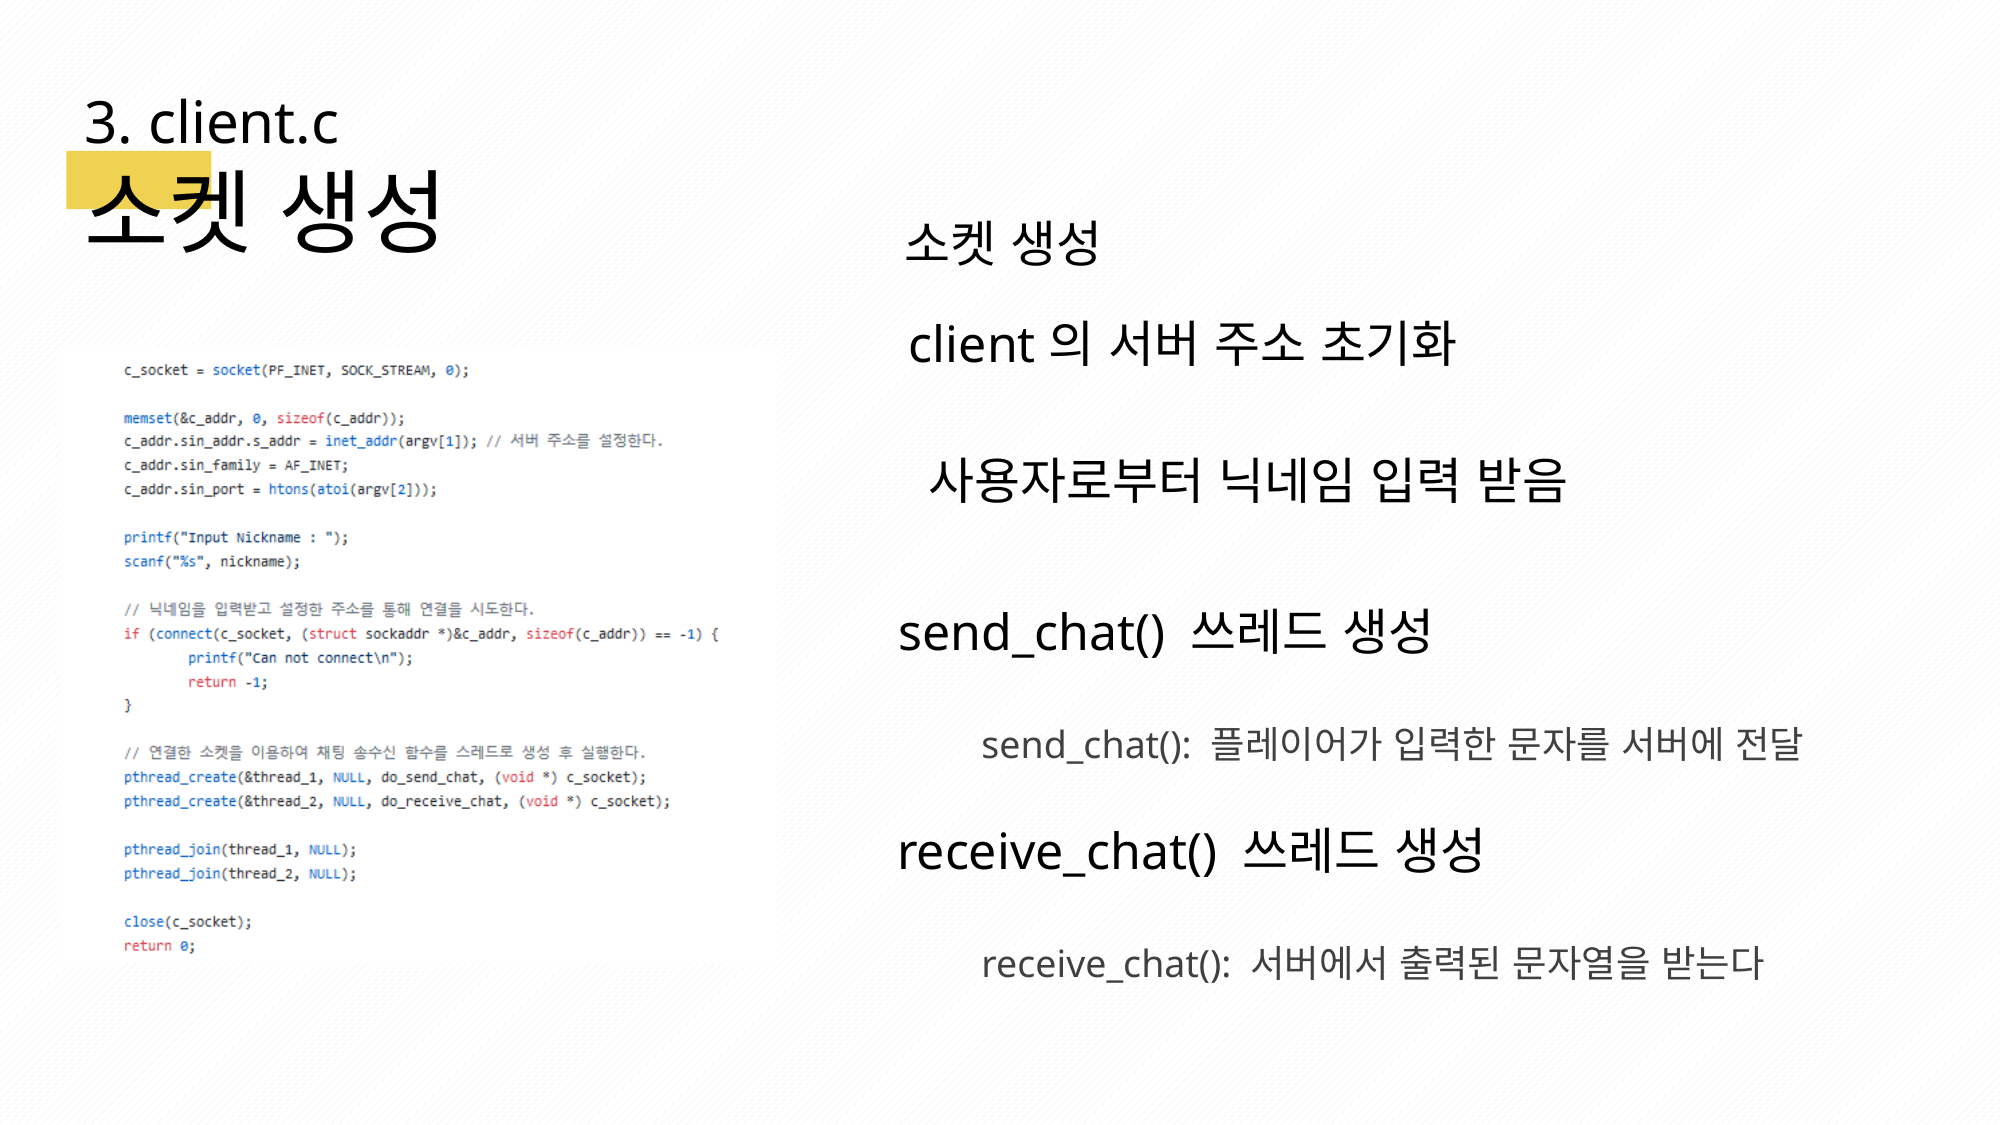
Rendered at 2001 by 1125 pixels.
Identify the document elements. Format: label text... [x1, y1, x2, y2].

text_box send_chat(): 플레이어가 입력한 문자를 서버에 전달 [966, 713, 1931, 773]
text_box receive_chat() 쓰레드 생성 [882, 812, 1502, 887]
text_box send_chat() 쓰레드 생성 [883, 592, 1450, 668]
text_box 소켓 생성 [889, 205, 1118, 281]
text_box [65, 150, 69, 210]
text_box 3. client.c 소켓 생성 [69, 77, 638, 273]
picture [61, 347, 777, 963]
text_box 사용자로부터 닉네임 입력 받음 [913, 441, 1584, 517]
text_box client의 서버 주소 초기화 [894, 304, 1474, 380]
text_box receive_chat(): 서버에서 출력된 문자열을 받는다 [966, 932, 1931, 993]
